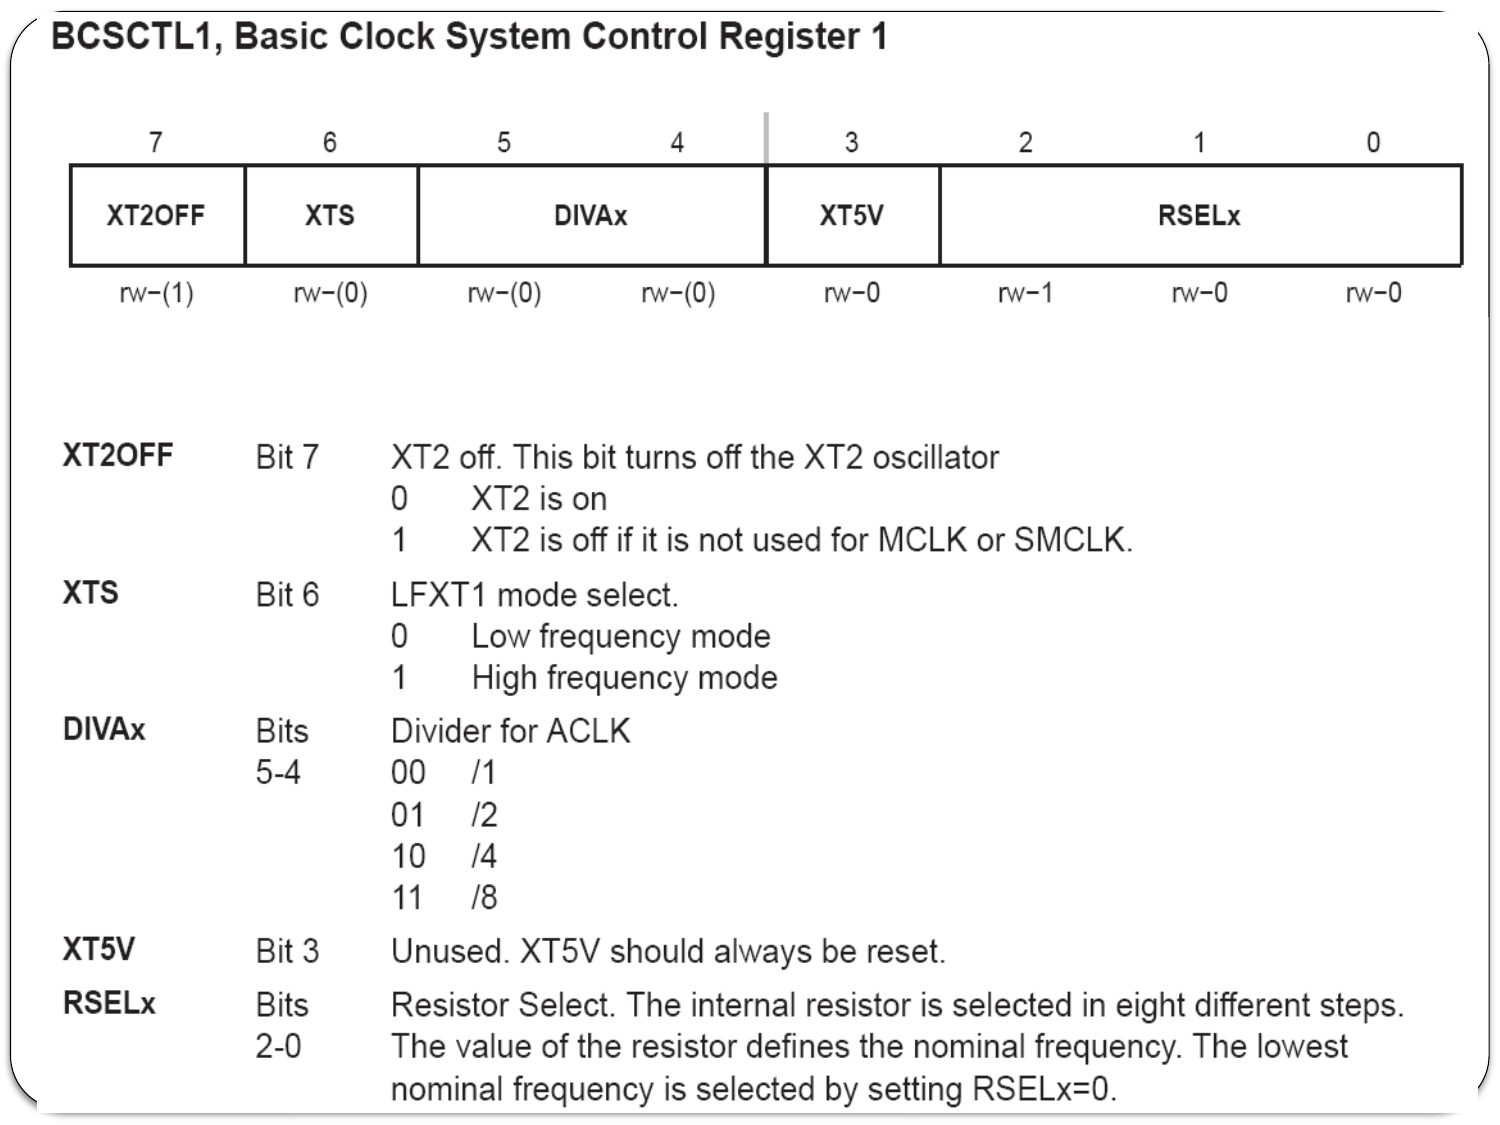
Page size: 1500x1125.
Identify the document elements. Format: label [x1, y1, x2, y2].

list [37, 12, 1478, 1113]
